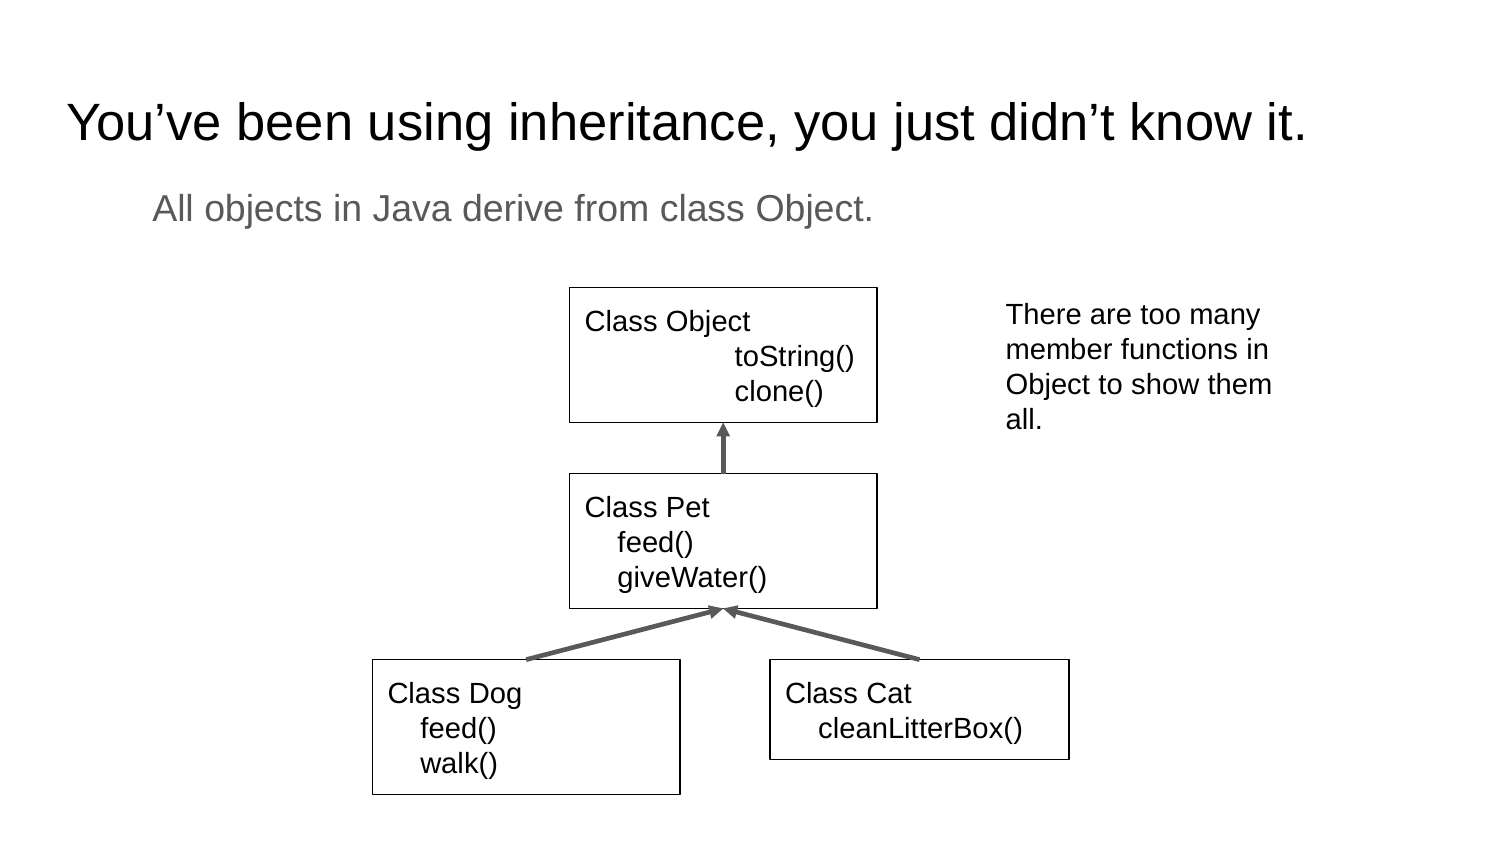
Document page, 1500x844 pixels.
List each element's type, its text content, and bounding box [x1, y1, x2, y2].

text_box Class Cat cleanLitterBox() [770, 659, 1070, 760]
text_box Class Pet feed() giveWater() [569, 473, 877, 608]
text_box Class Dog feed() walk() [372, 659, 680, 795]
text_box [525, 609, 721, 660]
text_box There are too many member functions in Object to show them all. [990, 280, 1298, 451]
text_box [722, 609, 920, 660]
list All objects in Java derive from class Object. [137, 161, 1500, 256]
title You’ve been using inheritance, you just didn’t know it. [51, 72, 1449, 167]
text_box Class Object toString() clone() [569, 287, 877, 423]
